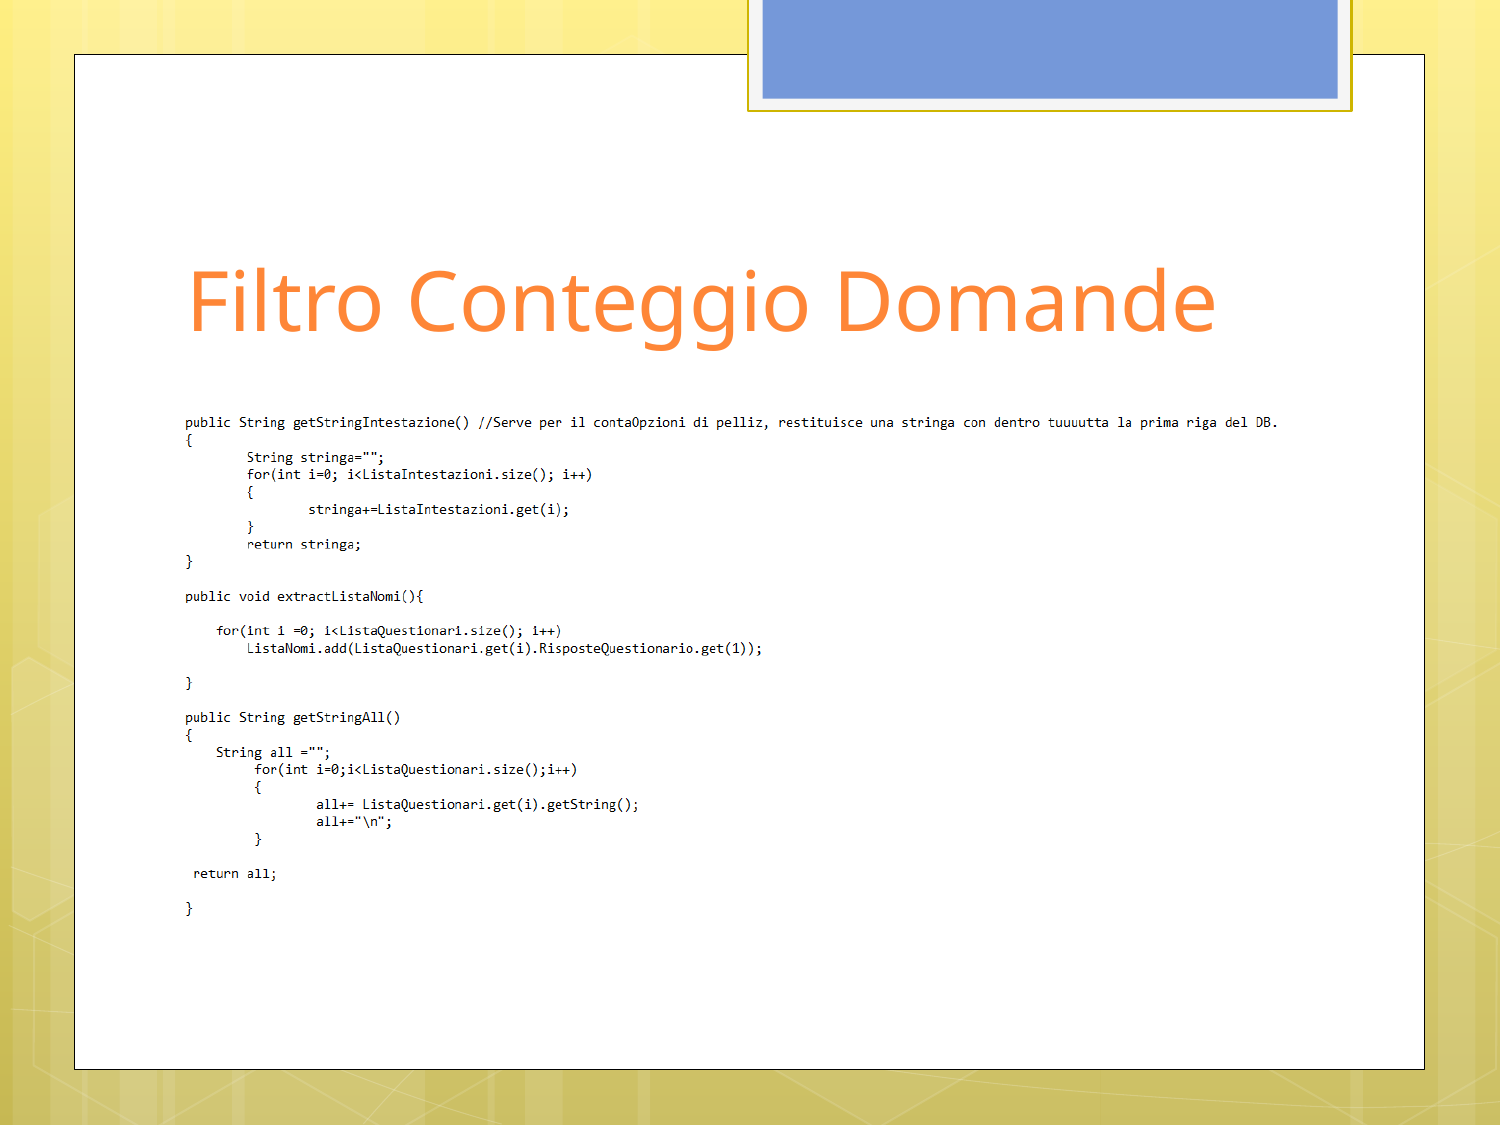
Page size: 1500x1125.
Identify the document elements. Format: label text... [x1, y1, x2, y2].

title Filtro Conteggio Domande [171, 168, 1324, 357]
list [170, 414, 1284, 924]
